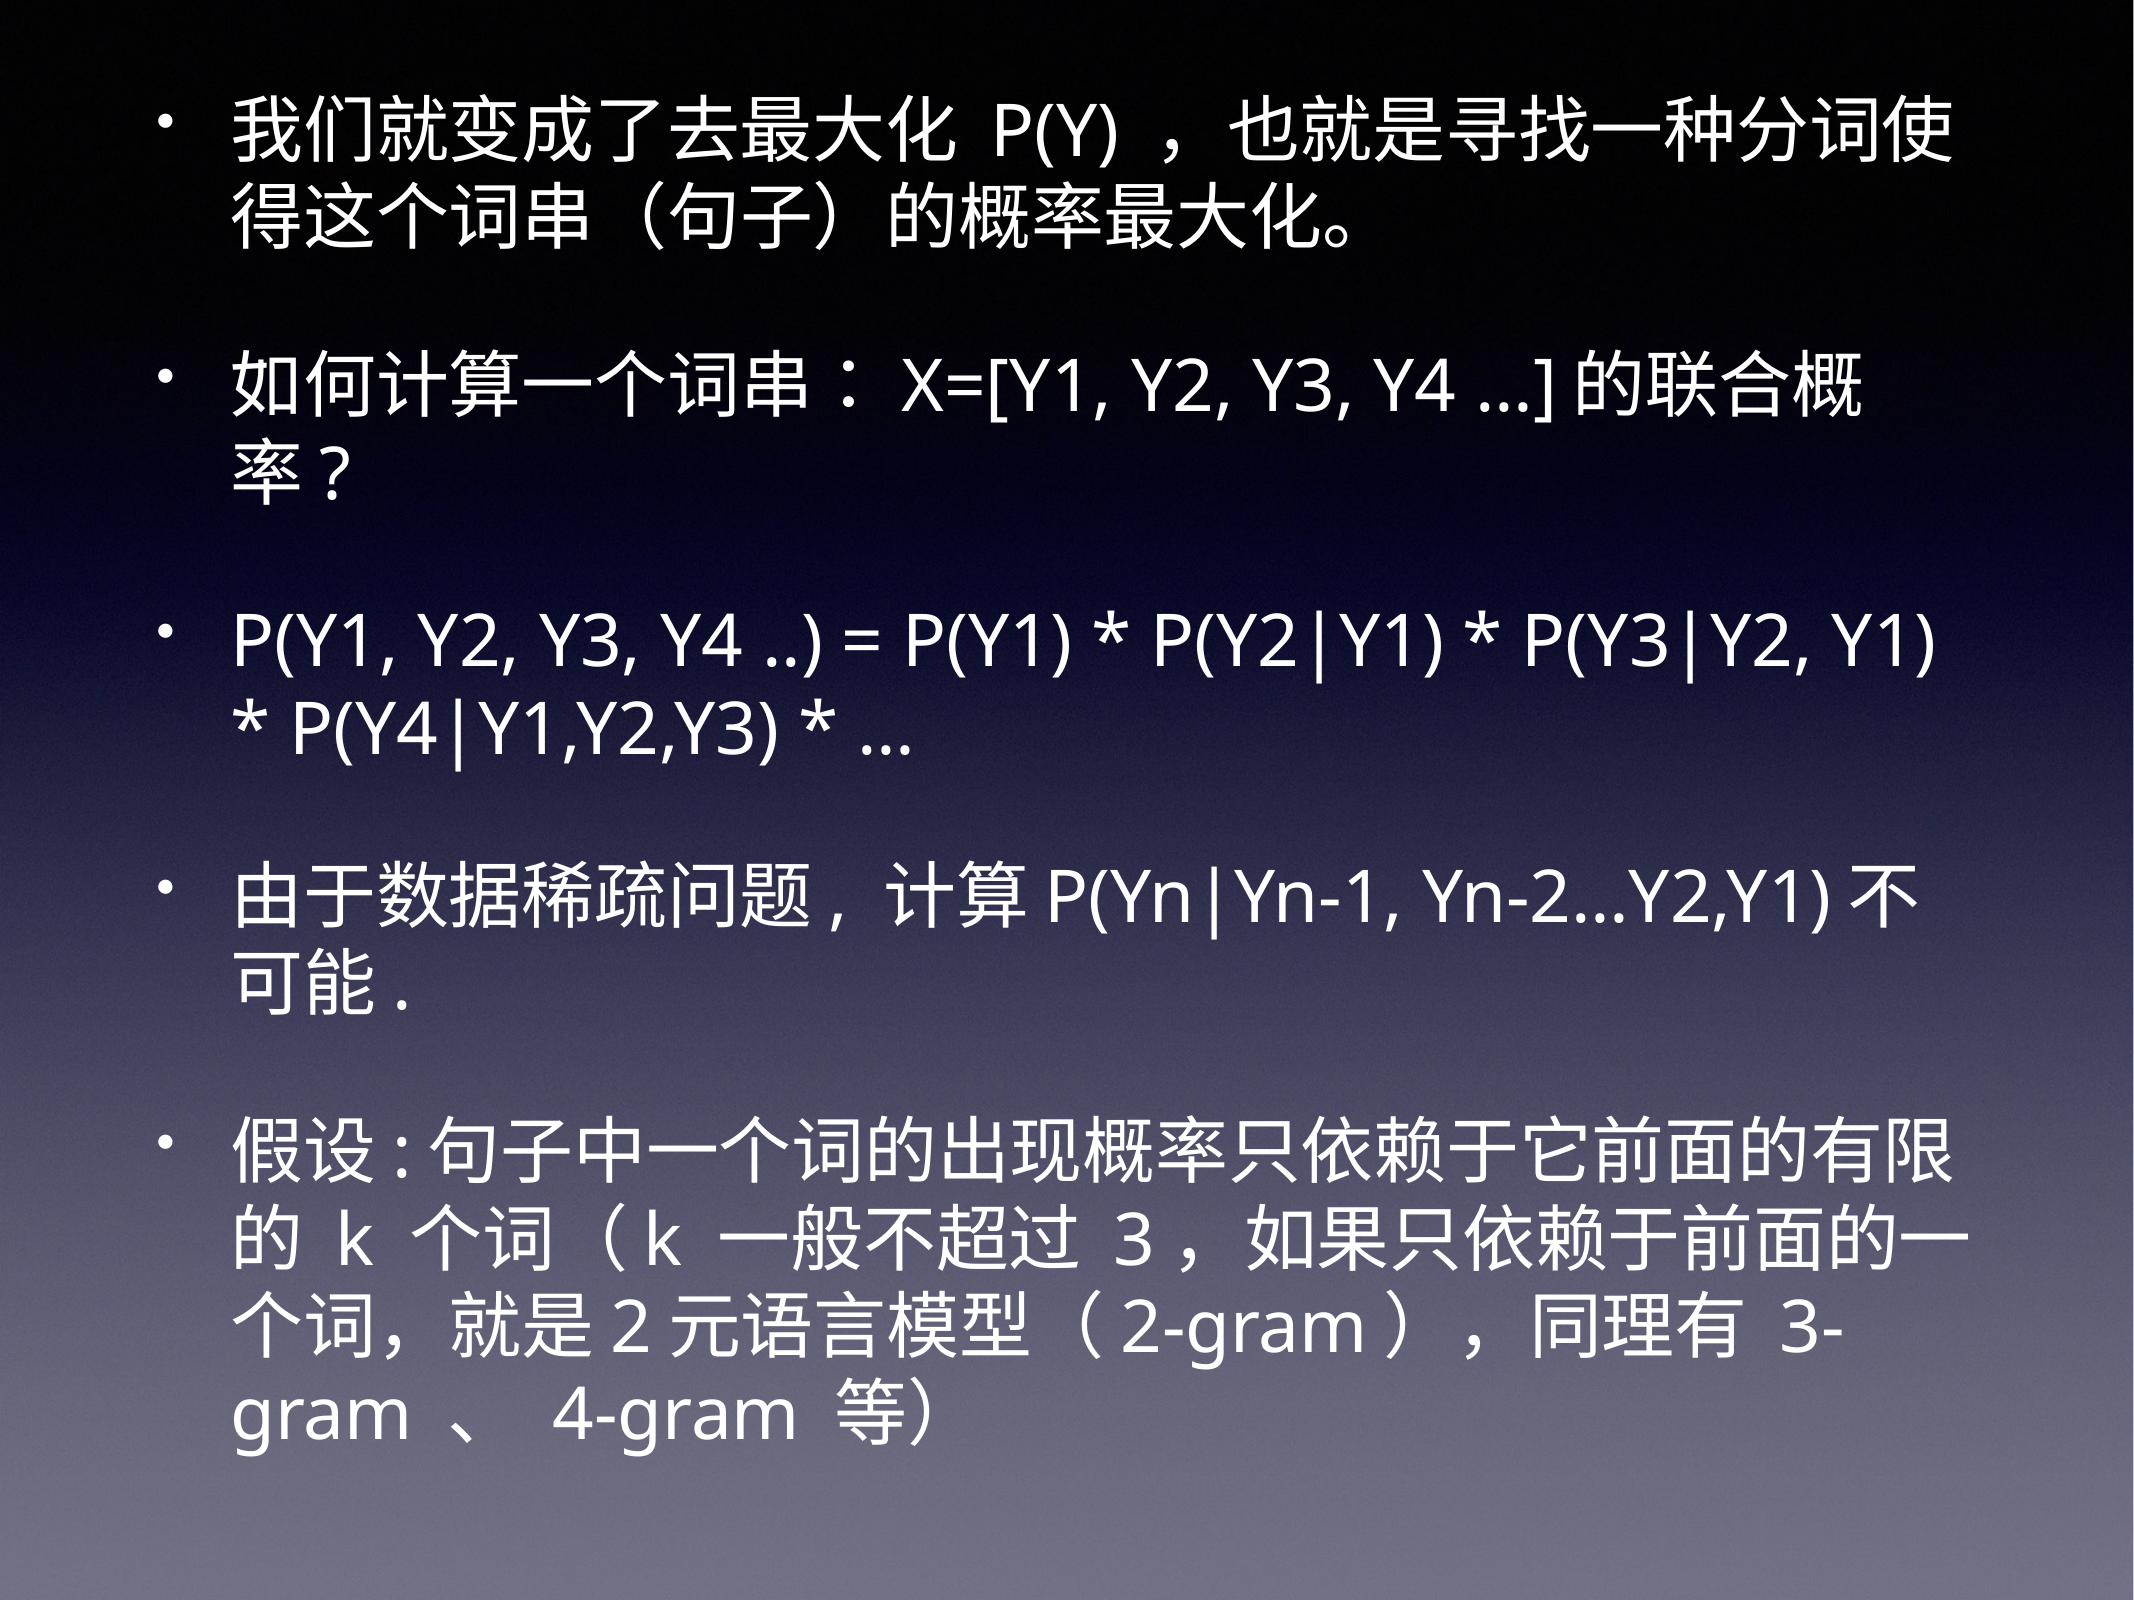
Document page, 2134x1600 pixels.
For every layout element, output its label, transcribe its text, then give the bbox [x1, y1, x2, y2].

picture [0, 0, 2134, 1600]
list 我们就变成了去最大化 P(Y) ，也就是寻找一种分词使得这个词串（句子）的概率最大化。 如何计算一个词串：X=[Y1, Y2, Y3, Y4 …]的联合概率? P(Y1, Y2, Y3, Y4 ..) = P(Y1) * P(Y2|Y1) * P(Y3|Y2, Y1) * P(Y4|Y1,Y2,Y3) * … 由于数据稀疏问题, 计算P(Yn|Yn-1, Yn-2…Y2,Y1)不可能. 假设:句子中一个词的出现概率只依赖于它前面的有限的 k 个词（k 一般不超过 3，如果只依赖于前面的一个词，就是2元语言模型（2-gram），同理有 3-gram 、 4-gram 等） [155, 81, 1978, 1457]
